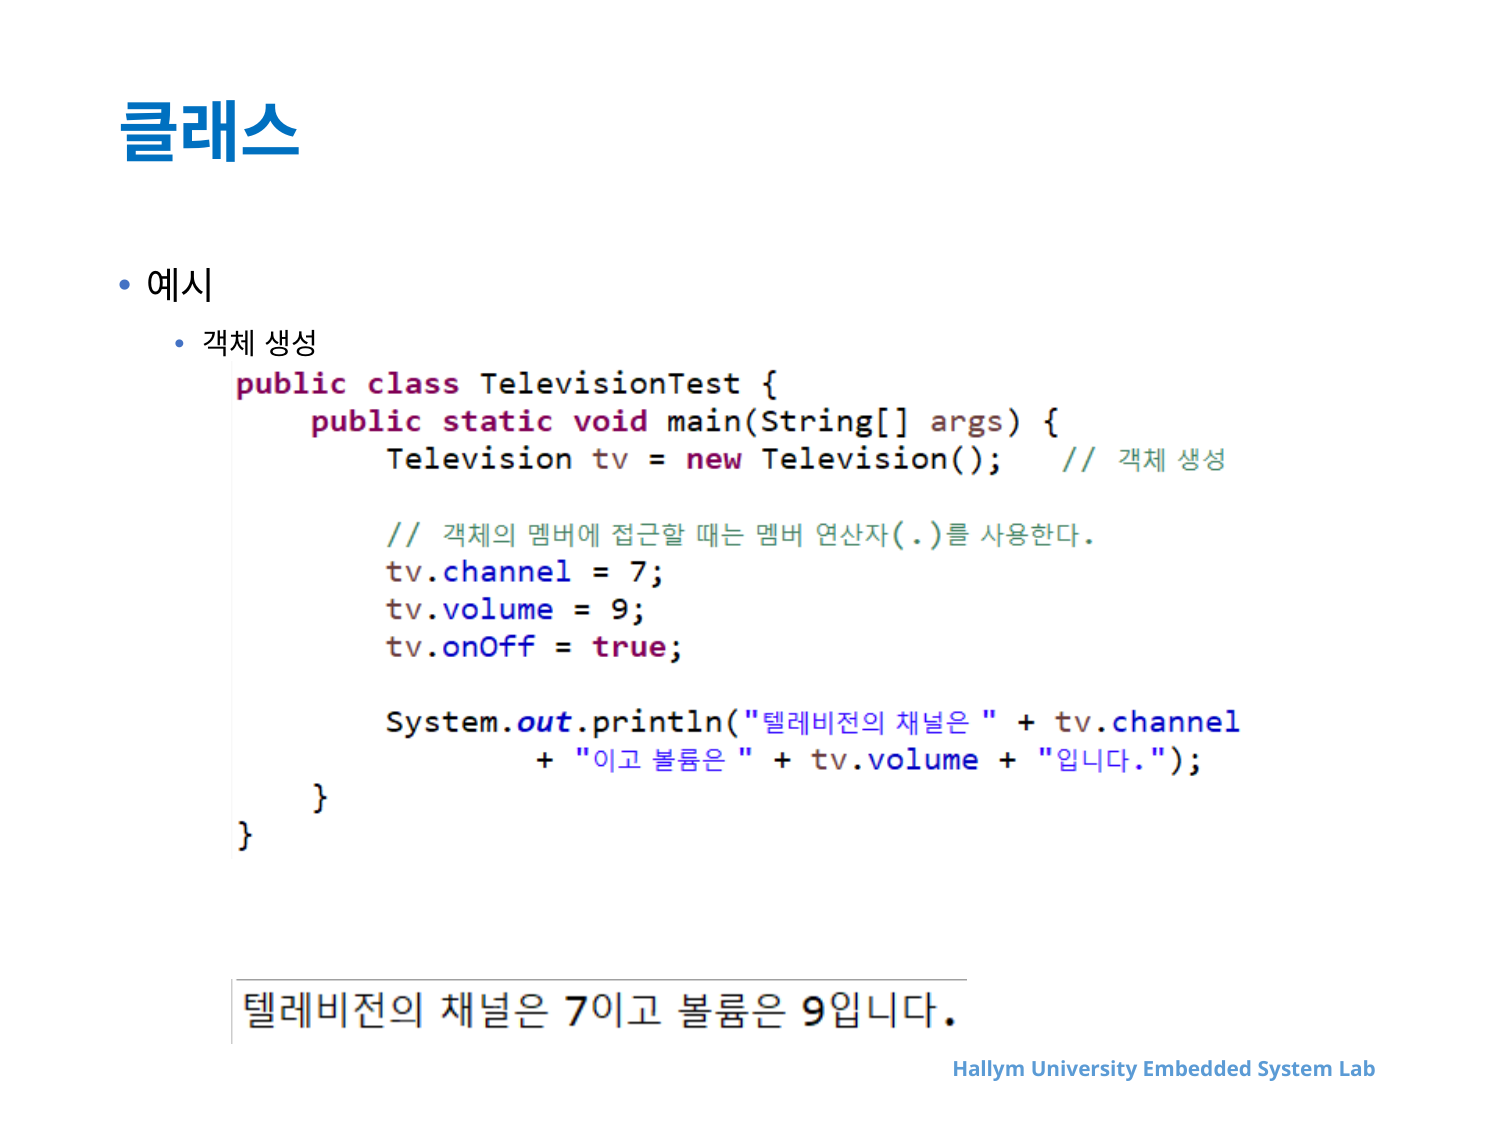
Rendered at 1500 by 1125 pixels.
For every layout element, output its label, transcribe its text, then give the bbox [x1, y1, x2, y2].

picture [231, 361, 1269, 859]
title 클래스 [103, 59, 1397, 211]
footer Hallym University Embedded System Lab [876, 1039, 1452, 1100]
picture [231, 978, 967, 1044]
list 예시 객체 생성 실행 결과 [103, 241, 1397, 1014]
